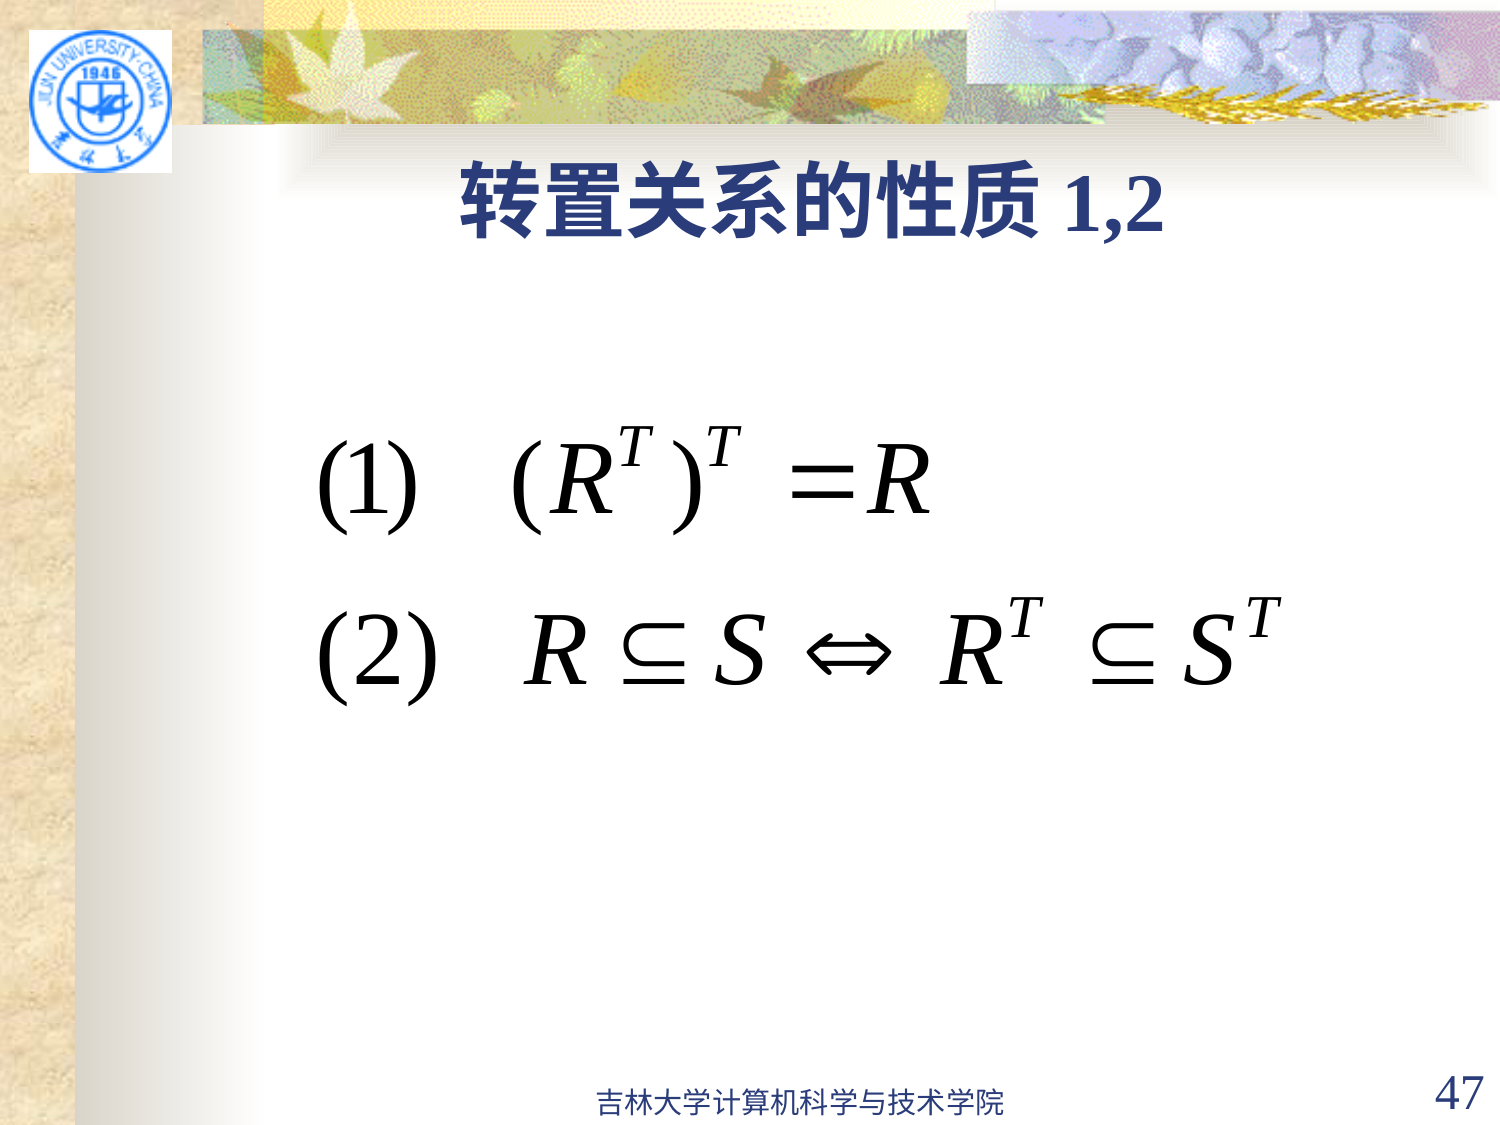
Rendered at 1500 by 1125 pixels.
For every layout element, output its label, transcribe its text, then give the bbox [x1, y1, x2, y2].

picture [0, 0, 1500, 1125]
footer 吉林大学计算机科学与技术学院 [562, 1051, 1038, 1125]
title 转置关系的性质1,2 [174, 137, 1450, 256]
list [300, 396, 1302, 731]
slide_number 47 [1349, 1051, 1500, 1125]
